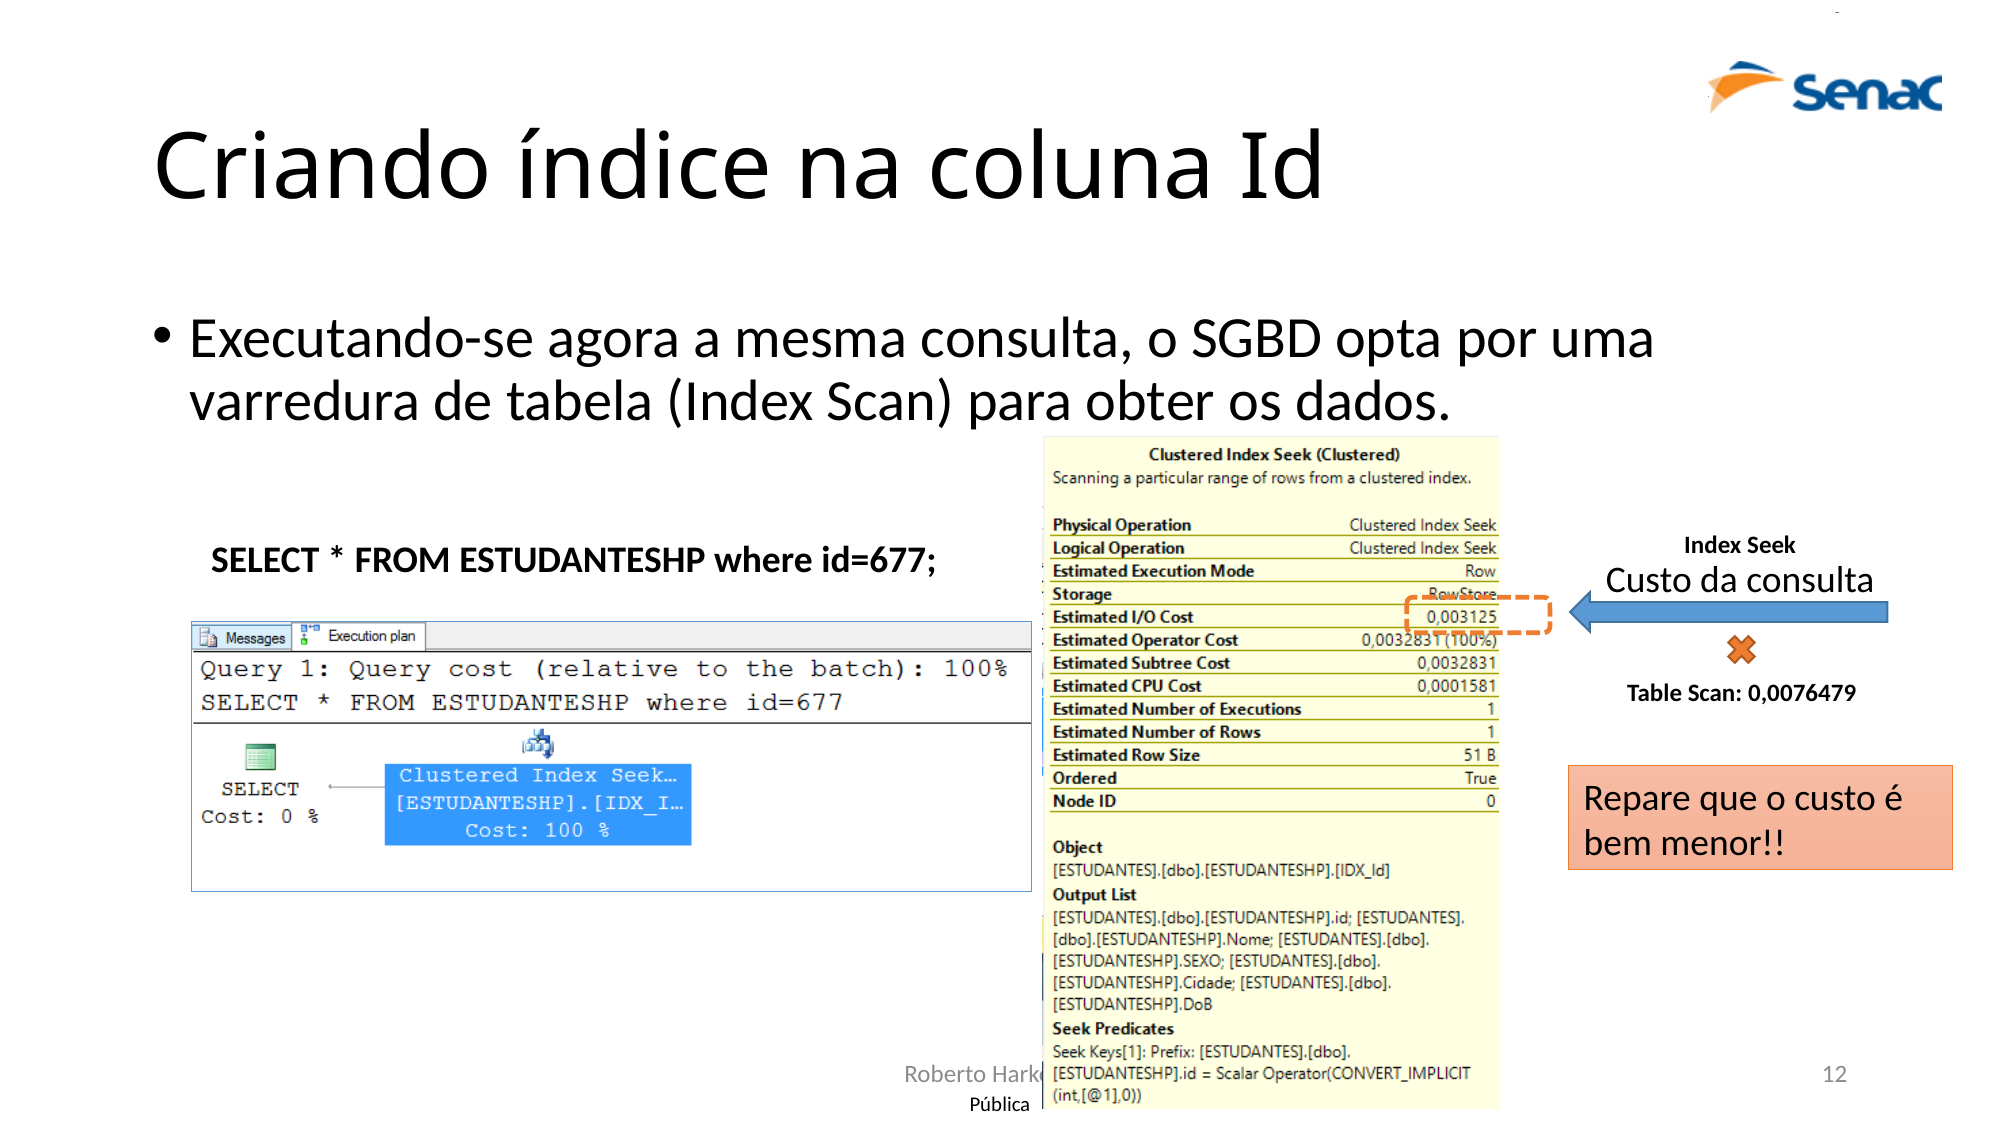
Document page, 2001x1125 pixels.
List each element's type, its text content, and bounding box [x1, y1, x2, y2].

text_box [1499, 597, 1550, 633]
picture [191, 621, 1032, 892]
text_box Custo da consulta [1591, 547, 1890, 608]
list Executando-se agora a mesma consulta, o SGBD opta por uma varredura de tabela (Index Scan) para obter os dados. [137, 299, 1778, 1014]
text_box [1568, 589, 1889, 635]
text_box Table Scan: 0,0076479 [1612, 669, 1878, 714]
picture [1042, 432, 1499, 1109]
slide_number 12 [1499, 1042, 1863, 1103]
text_box Index Seek [1669, 521, 1812, 547]
text_box Repare que o custo é bem menor!! [1568, 765, 1953, 870]
text_box SELECT * FROM ESTUDANTESHP where id=677; [196, 527, 953, 588]
title Criando índice na coluna Id [137, 59, 1863, 278]
footer Roberto Harkovsky [662, 1042, 1042, 1103]
text_box [1726, 634, 1757, 665]
picture [1863, 61, 1942, 113]
